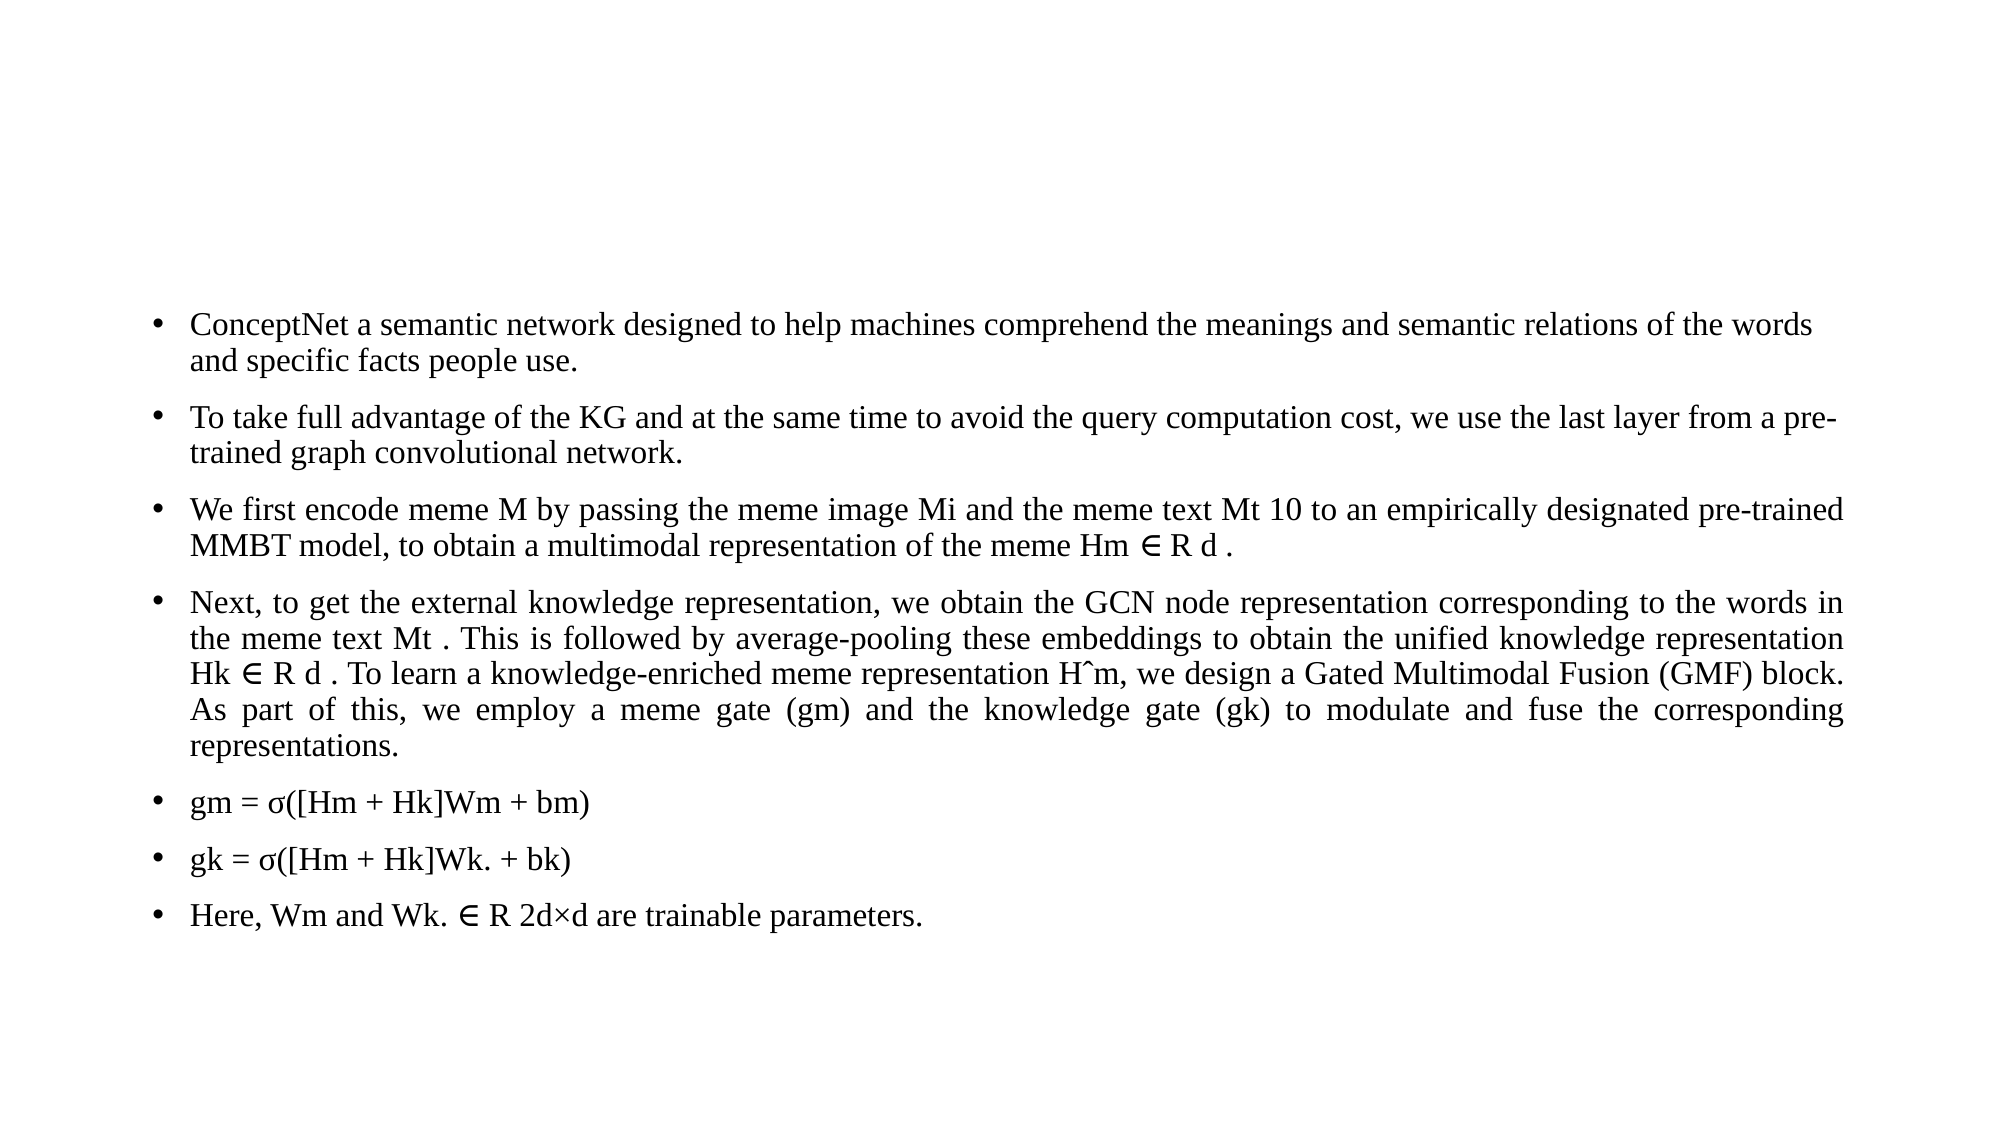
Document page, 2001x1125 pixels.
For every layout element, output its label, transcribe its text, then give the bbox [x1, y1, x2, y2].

list ConceptNet a semantic network designed to help machines comprehend the meanings and semantic relations of the words and specific facts people use. To take full advantage of the KG and at the same time to avoid the query computation cost, we use the last layer from a pre-trained graph convolutional network. We first encode meme M by passing the meme image Mi and the meme text Mt 10 to an empirically designated pre-trained MMBT model, to obtain a multimodal representation of the meme Hm ∈ R d . Next, to get the external knowledge representation, we obtain the GCN node representation corresponding to the words in the meme text Mt . This is followed by average-pooling these embeddings to obtain the unified knowledge representation Hk ∈ R d . To learn a knowledge-enriched meme representation Hˆm, we design a Gated Multimodal Fusion (GMF) block. As part of this, we employ a meme gate (gm) and the knowledge gate (gk) to modulate and fuse the corresponding representations. gm = σ([Hm + Hk]Wm + bm) gk = σ([Hm + Hk]Wk. + bk) Here, Wm and Wk. ∈ R 2d×d are trainable parameters. [137, 299, 1863, 1014]
